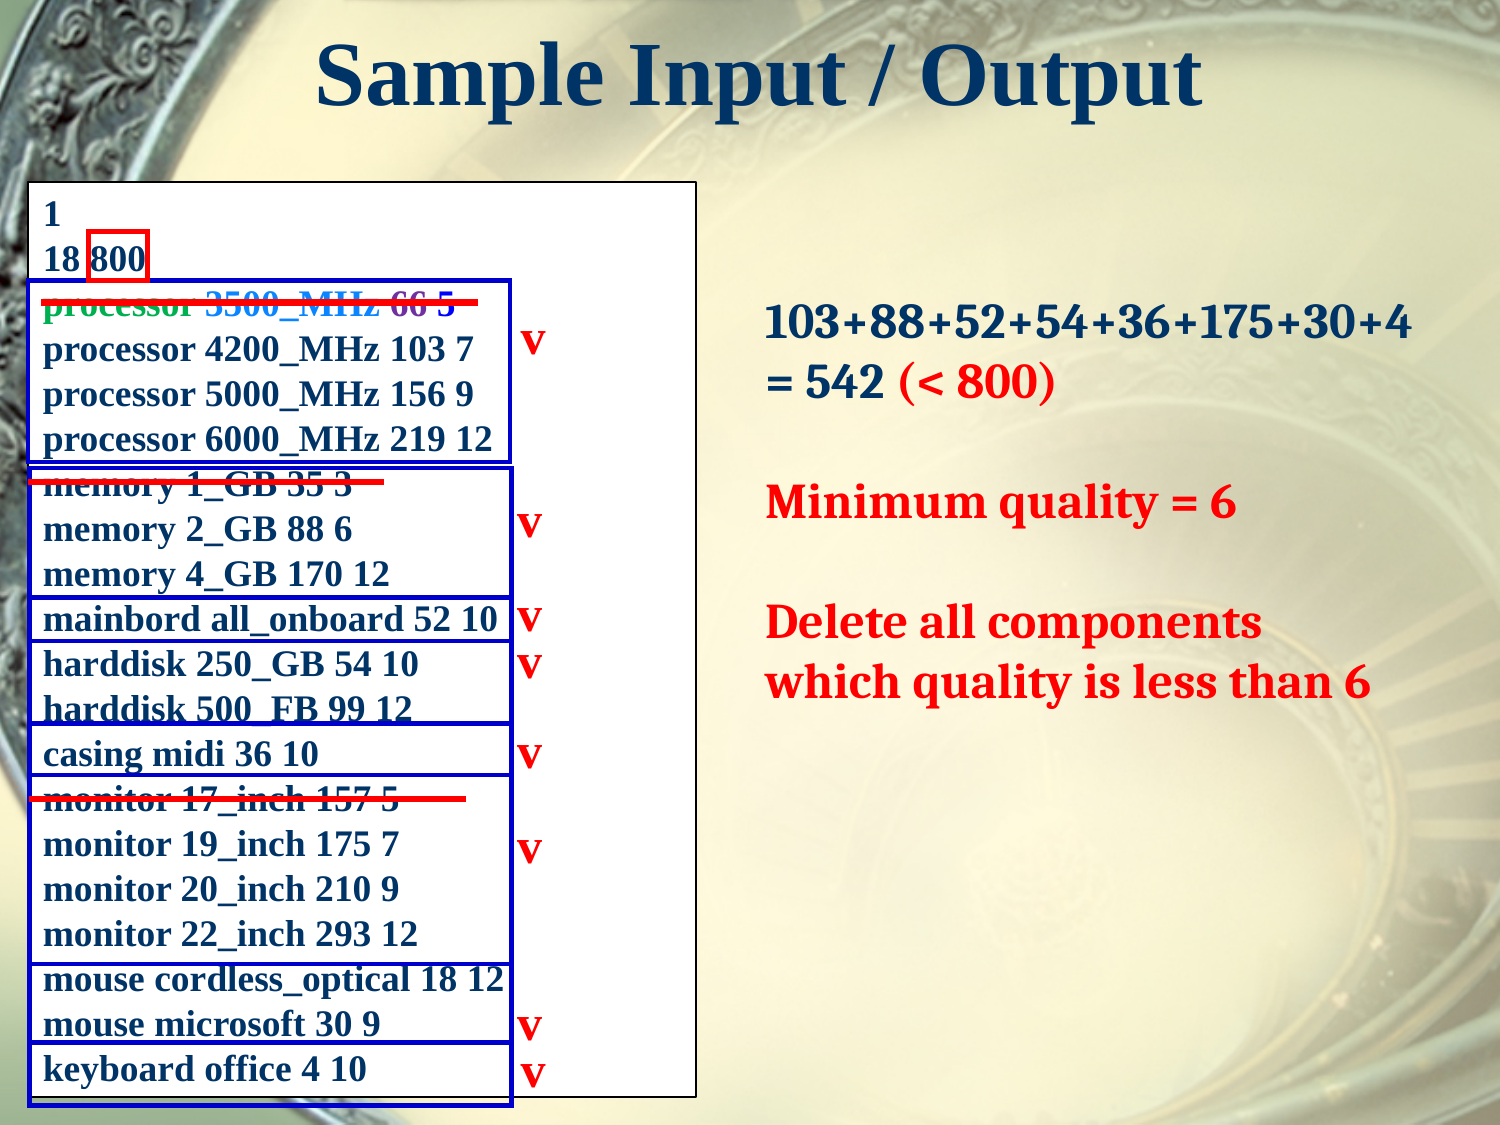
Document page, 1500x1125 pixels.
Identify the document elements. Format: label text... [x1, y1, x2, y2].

text_box [88, 231, 148, 281]
title Sample Input / Output [159, 19, 1360, 157]
text_box v [502, 805, 558, 881]
text_box v [502, 574, 558, 649]
text_box v [502, 711, 558, 786]
text_box v [502, 649, 558, 697]
text_box v [502, 479, 558, 555]
text_box [28, 280, 510, 462]
text_box 1 18 800 processor 3500_MHz 66 5 processor 4200_MHz 103 7 processor 5000_MHz 156 9 processor 6000_MHz 219 12 memory 1_GB 35 3 memory 2_GB 88 6 memory 4_GB 170 12 mainbord all_onboard 52 10 harddisk 250_GB 54 10 harddisk 500_FB 99 12 casing midi 36 10 monitor 17_inch 157 5 monitor 19_inch 175 7 monitor 20_inch 210 9 monitor 22_inch 293 12 mouse cordless_optical 18 12 mouse microsoft 30 9 keyboard office 4 10 [28, 181, 696, 1097]
text_box v [502, 982, 558, 1058]
text_box [29, 641, 512, 723]
picture [0, 0, 1500, 1125]
text_box [29, 467, 512, 597]
text_box [29, 964, 512, 1042]
text_box [29, 597, 502, 641]
text_box [29, 775, 512, 964]
text_box [29, 1042, 512, 1106]
text_box v [505, 1030, 561, 1105]
text_box v [505, 297, 561, 373]
text_box 103+88+52+54+36+175+30+4 = 542 (< 800) Minimum quality = 6 Delete all components which quality is less than 6 [750, 280, 1429, 716]
text_box [29, 723, 502, 775]
